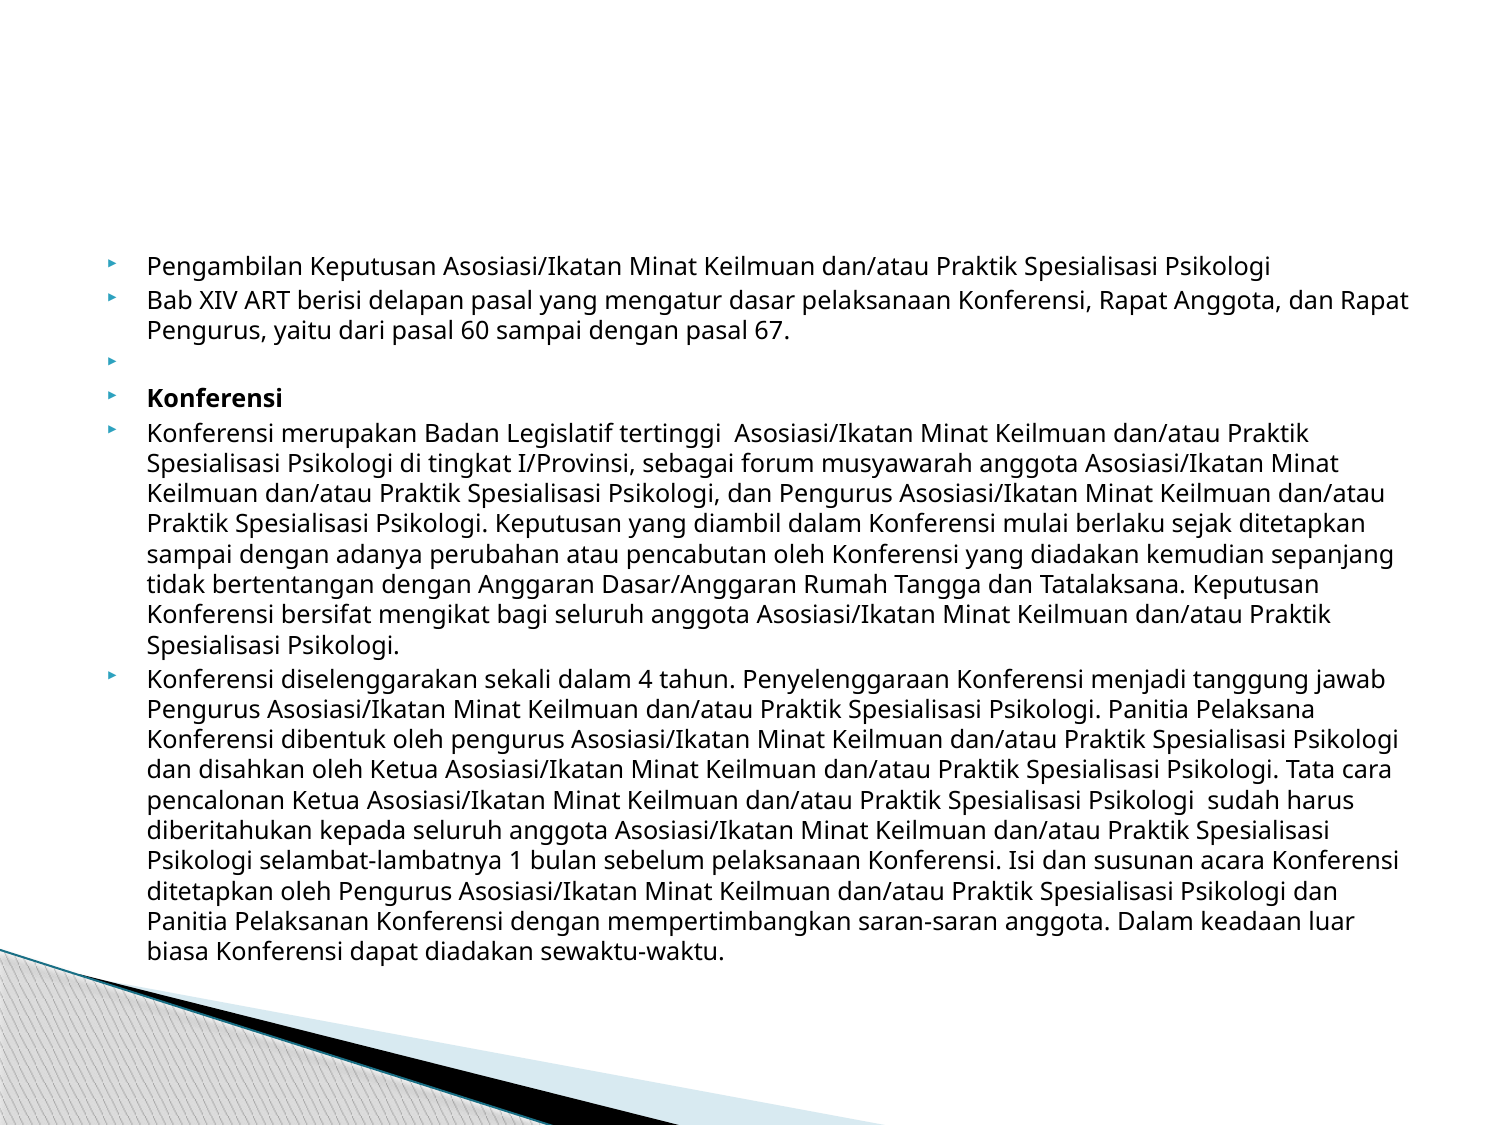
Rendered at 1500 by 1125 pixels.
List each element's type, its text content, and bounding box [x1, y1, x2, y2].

list Pengambilan Keputusan Asosiasi/Ikatan Minat Keilmuan dan/atau Praktik Spesialisasi Psikologi Bab XIV ART berisi delapan pasal yang mengatur dasar pelaksanaan Konferensi, Rapat Anggota, dan Rapat Pengurus, yaitu dari pasal 60 sampai dengan pasal 67. Konferensi Konferensi merupakan Badan Legislatif tertinggi Asosiasi/Ikatan Minat Keilmuan dan/atau Praktik Spesialisasi Psikologi di tingkat I/Provinsi, sebagai forum musyawarah anggota Asosiasi/Ikatan Minat Keilmuan dan/atau Praktik Spesialisasi Psikologi, dan Pengurus Asosiasi/Ikatan Minat Keilmuan dan/atau Praktik Spesialisasi Psikologi. Keputusan yang diambil dalam Konferensi mulai berlaku sejak ditetapkan sampai dengan adanya perubahan atau pencabutan oleh Konferensi yang diadakan kemudian sepanjang tidak bertentangan dengan Anggaran Dasar/Anggaran Rumah Tangga dan Tatalaksana. Keputusan Konferensi bersifat mengikat bagi seluruh anggota Asosiasi/Ikatan Minat Keilmuan dan/atau Praktik Spesialisasi Psikologi. Konferensi diselenggarakan sekali dalam 4 tahun. Penyelenggaraan Konferensi menjadi tanggung jawab Pengurus Asosiasi/Ikatan Minat Keilmuan dan/atau Praktik Spesialisasi Psikologi. Panitia Pelaksana Konferensi dibentuk oleh pengurus Asosiasi/Ikatan Minat Keilmuan dan/atau Praktik Spesialisasi Psikologi dan disahkan oleh Ketua Asosiasi/Ikatan Minat Keilmuan dan/atau Praktik Spesialisasi Psikologi. Tata cara pencalonan Ketua Asosiasi/Ikatan Minat Keilmuan dan/atau Praktik Spesialisasi Psikologi sudah harus diberitahukan kepada seluruh anggota Asosiasi/Ikatan Minat Keilmuan dan/atau Praktik Spesialisasi Psikologi selambat-lambatnya 1 bulan sebelum pelaksanaan Konferensi. Isi dan susunan acara Konferensi ditetapkan oleh Pengurus Asosiasi/Ikatan Minat Keilmuan dan/atau Praktik Spesialisasi Psikologi dan Panitia Pelaksanan Konferensi dengan mempertimbangkan saran-saran anggota. Dalam keadaan luar biasa Konferensi dapat diadakan sewaktu-waktu. [75, 243, 1425, 986]
